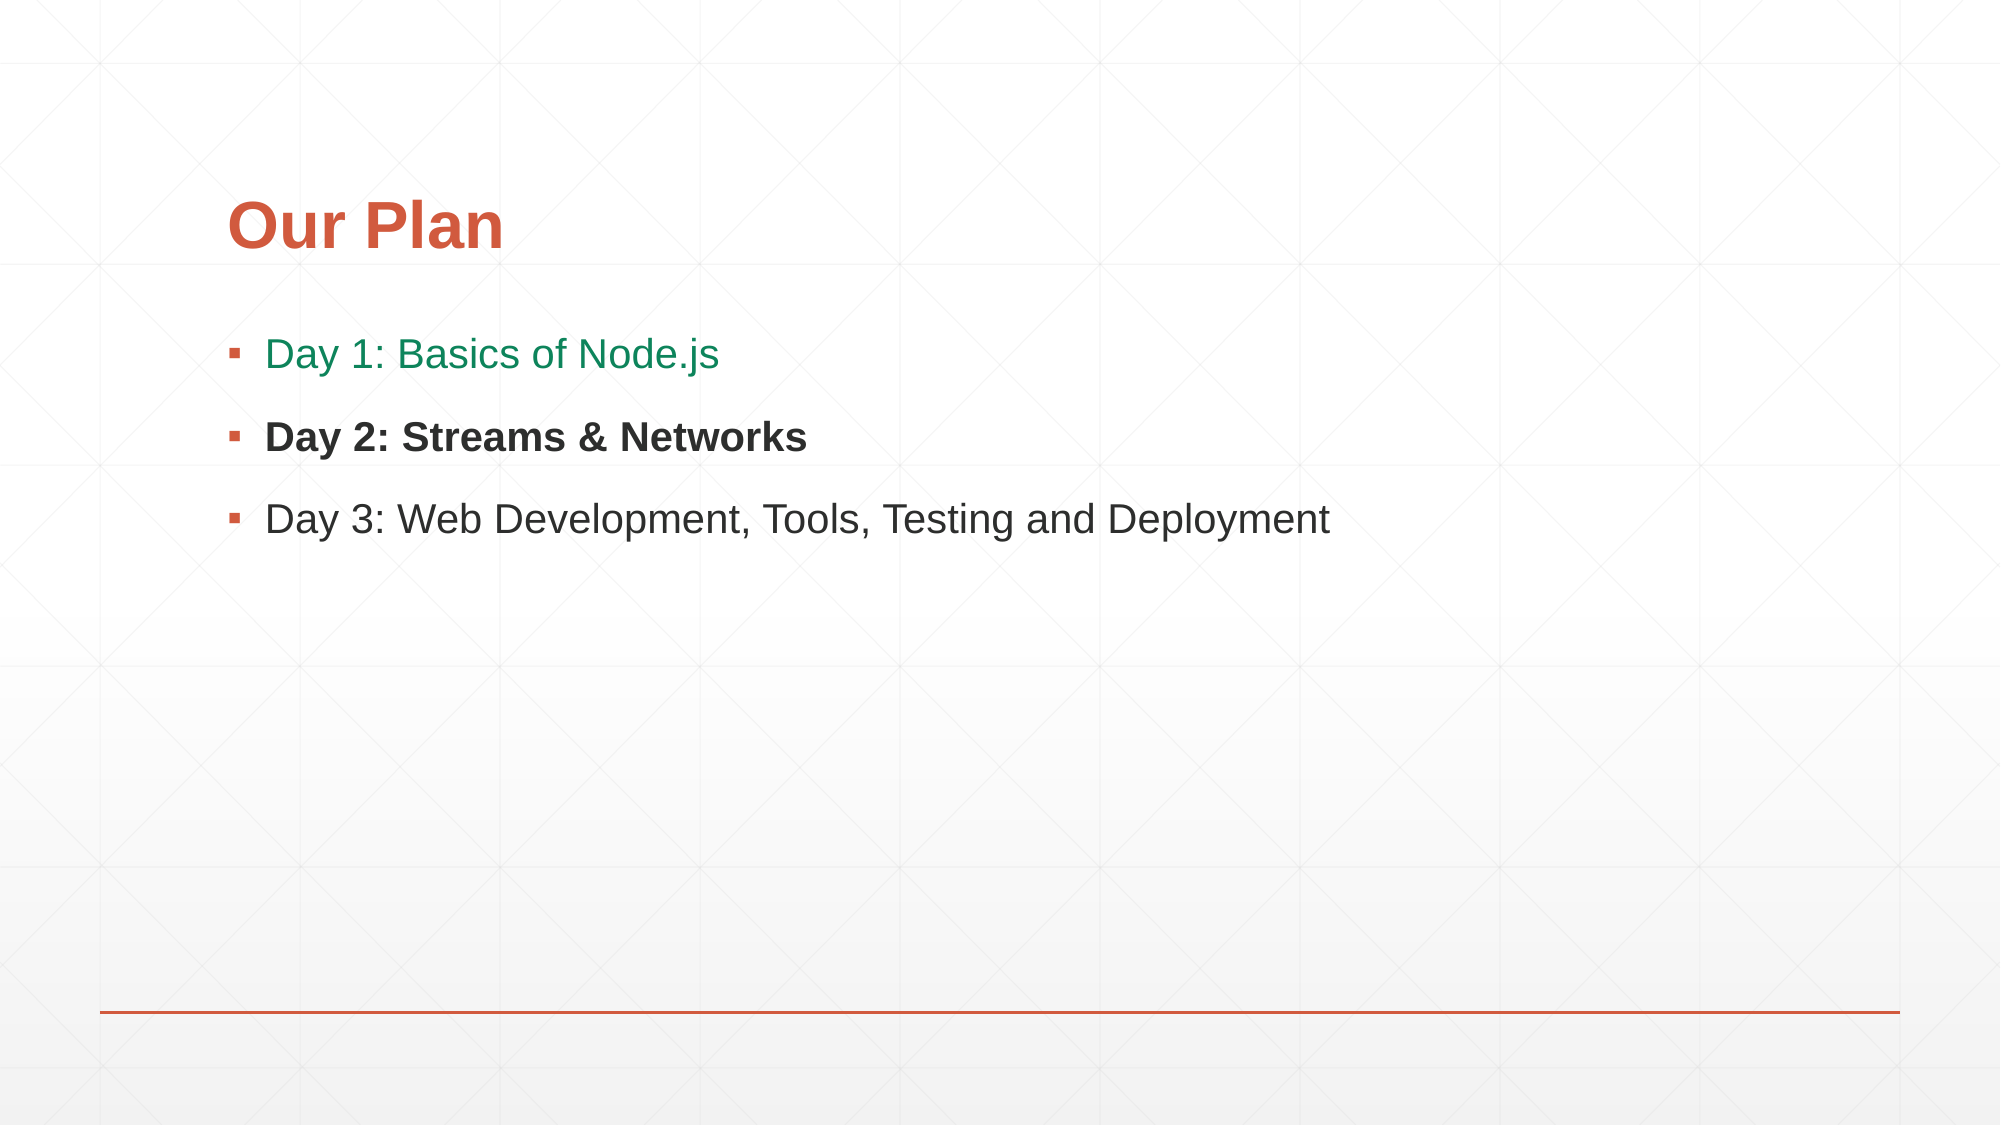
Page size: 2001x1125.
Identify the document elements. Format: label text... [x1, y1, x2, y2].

title Our Plan [212, 82, 1788, 271]
list Day 1: Basics of Node.js Day 2: Streams & Networks Day 3: Web Development, Tools, Testing and Deployment [212, 324, 1788, 578]
